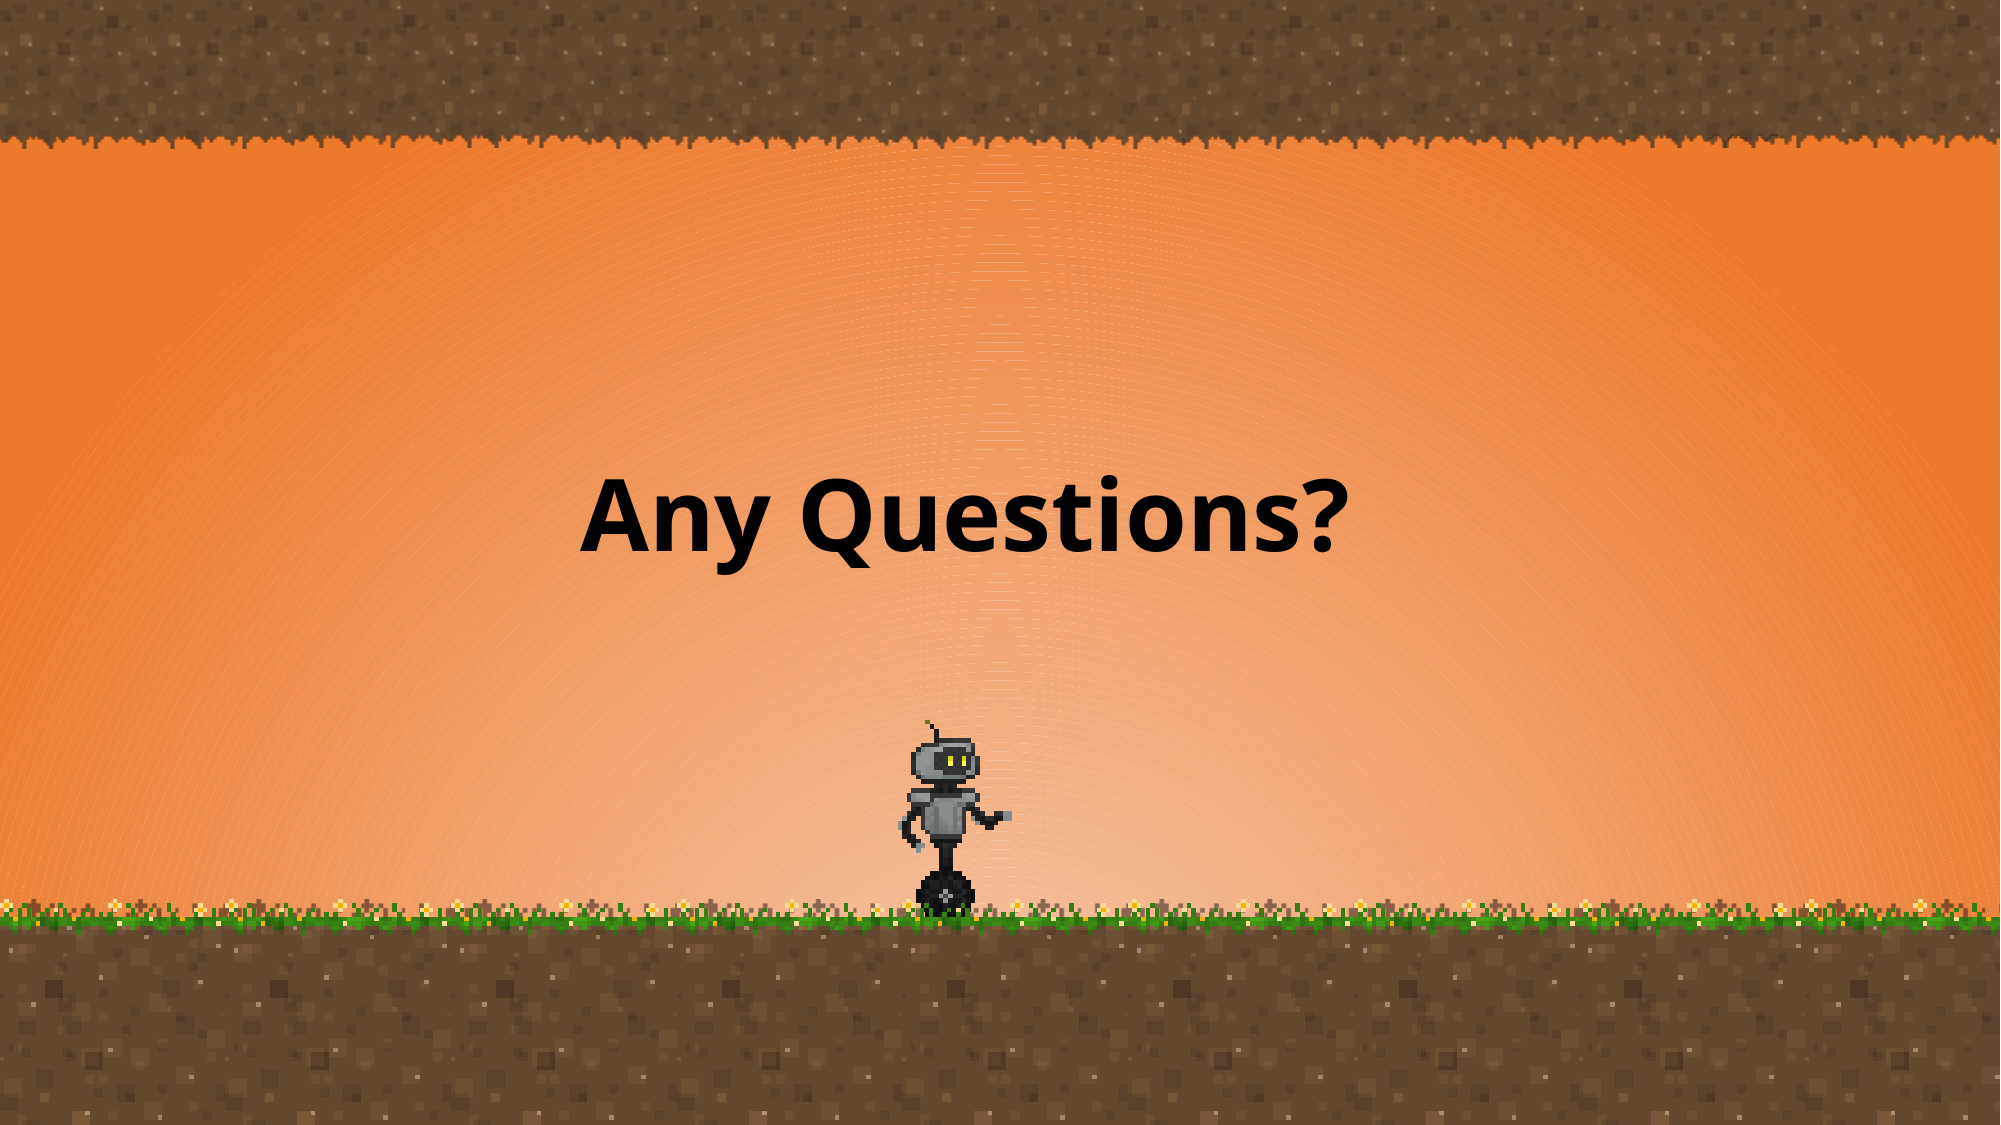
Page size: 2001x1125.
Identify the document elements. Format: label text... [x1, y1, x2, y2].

picture [0, 0, 2000, 149]
picture [0, 711, 2000, 1125]
text_box Any Questions? [536, 363, 1396, 581]
